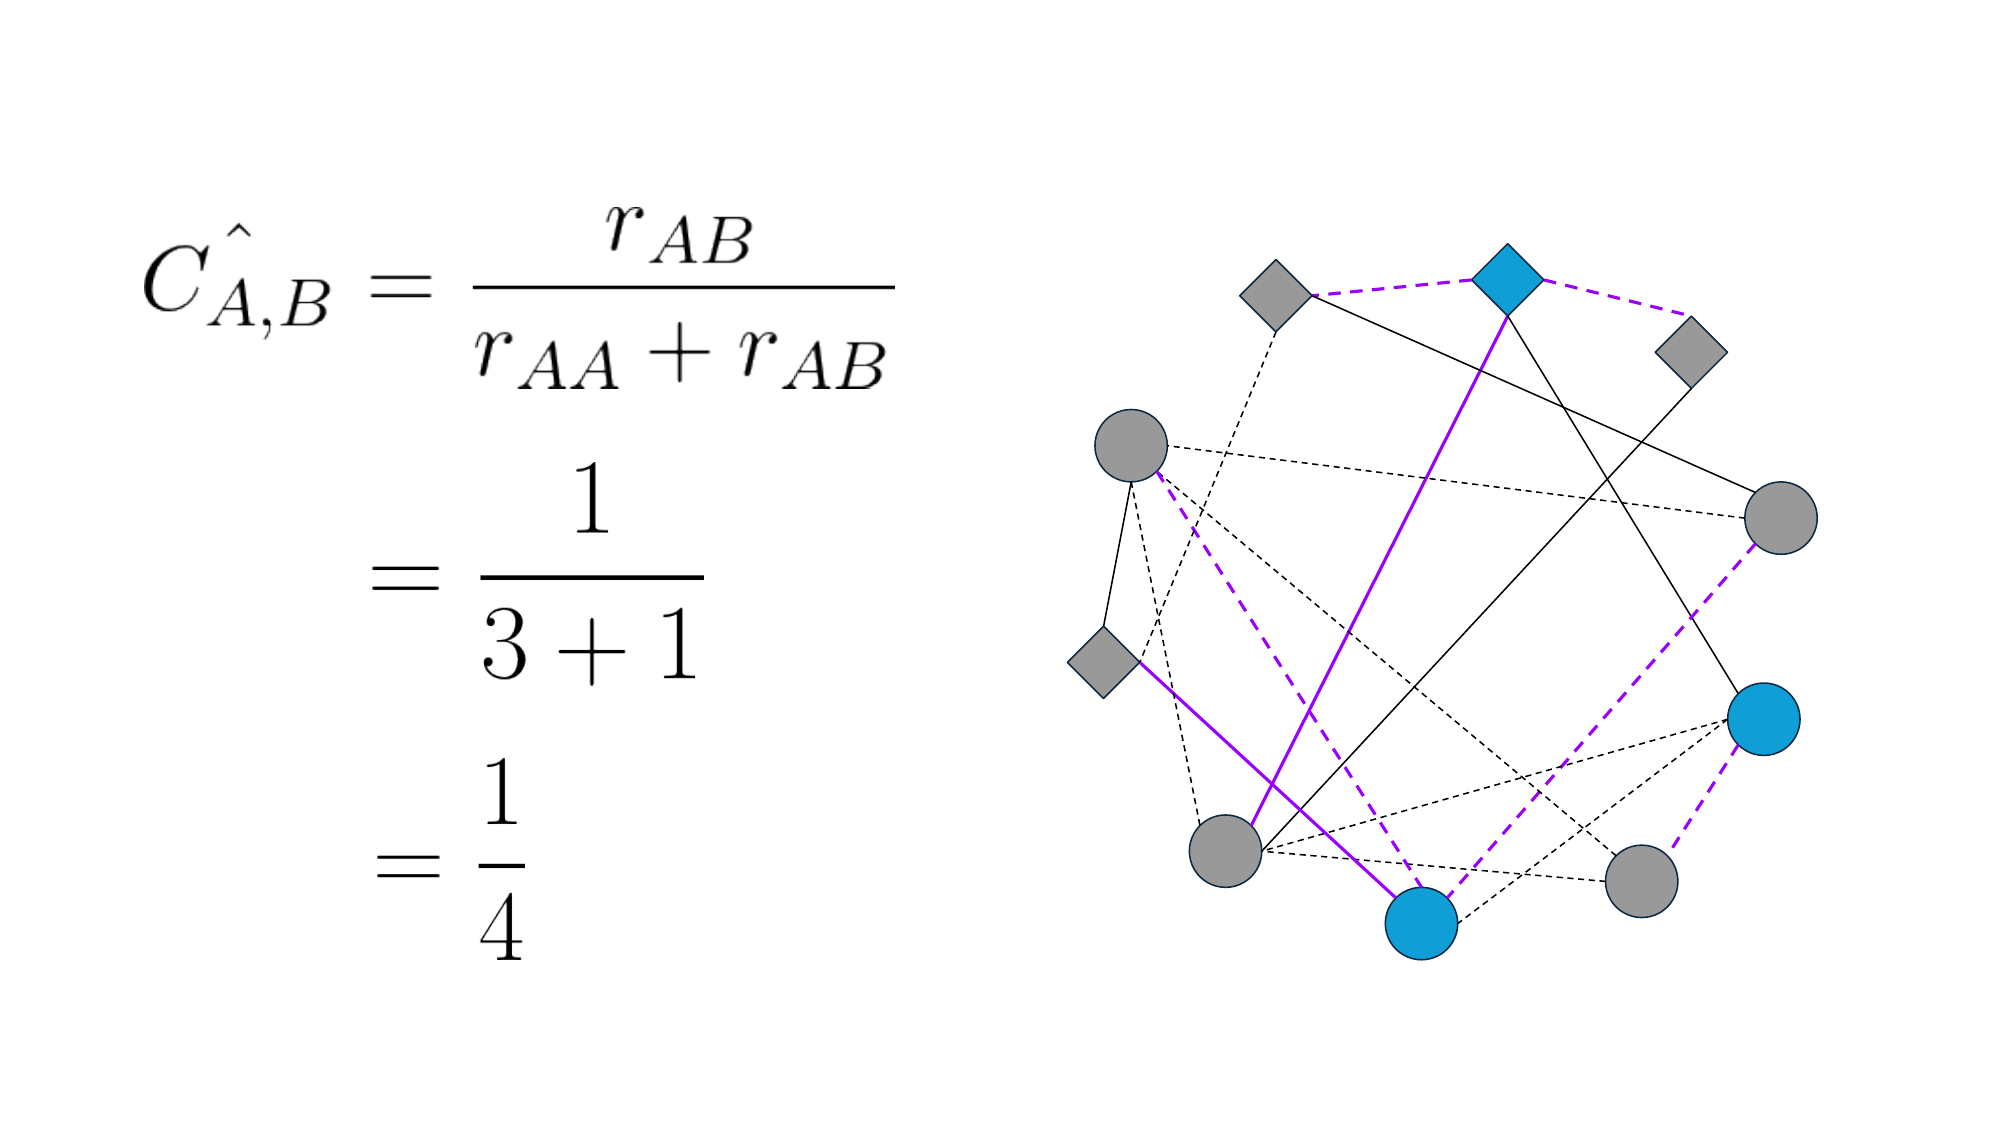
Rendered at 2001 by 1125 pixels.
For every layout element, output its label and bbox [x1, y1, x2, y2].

text_box [144, 206, 895, 961]
text_box [1066, 243, 1818, 961]
